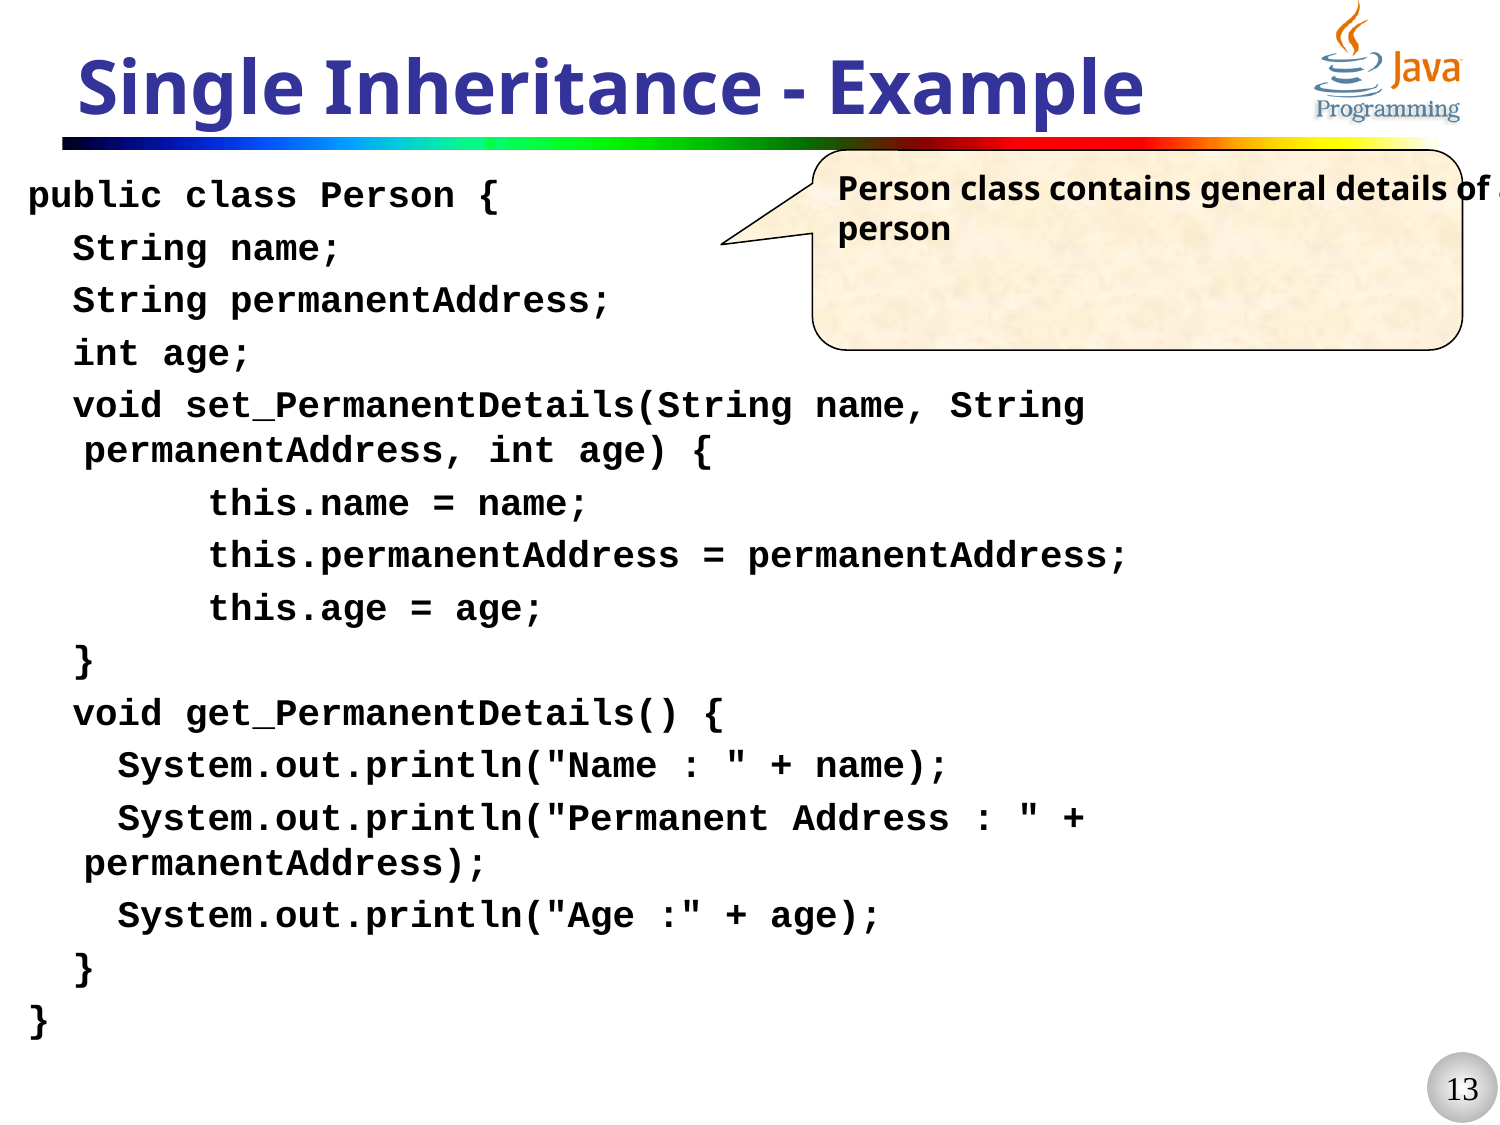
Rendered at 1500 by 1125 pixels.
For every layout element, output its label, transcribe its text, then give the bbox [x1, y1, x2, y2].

picture [382, 138, 1438, 150]
title Single Inheritance - Example [62, 37, 1438, 138]
picture [62, 138, 355, 150]
picture [1312, 0, 1463, 125]
list public class Person { String name; String permanentAddress; int age; void set_PermanentDetails(String name, String permanentAddress, int age) { this.name = name; this.permanentAddress = permanentAddress; this.age = age; } void get_PermanentDetails() { System.out.println("Name : " + name); System.out.println("Permanent Address : " + permanentAddress); System.out.println("Age :" + age); } } [12, 162, 1463, 1063]
text_box Person class contains general details of a person [720, 149, 1463, 351]
